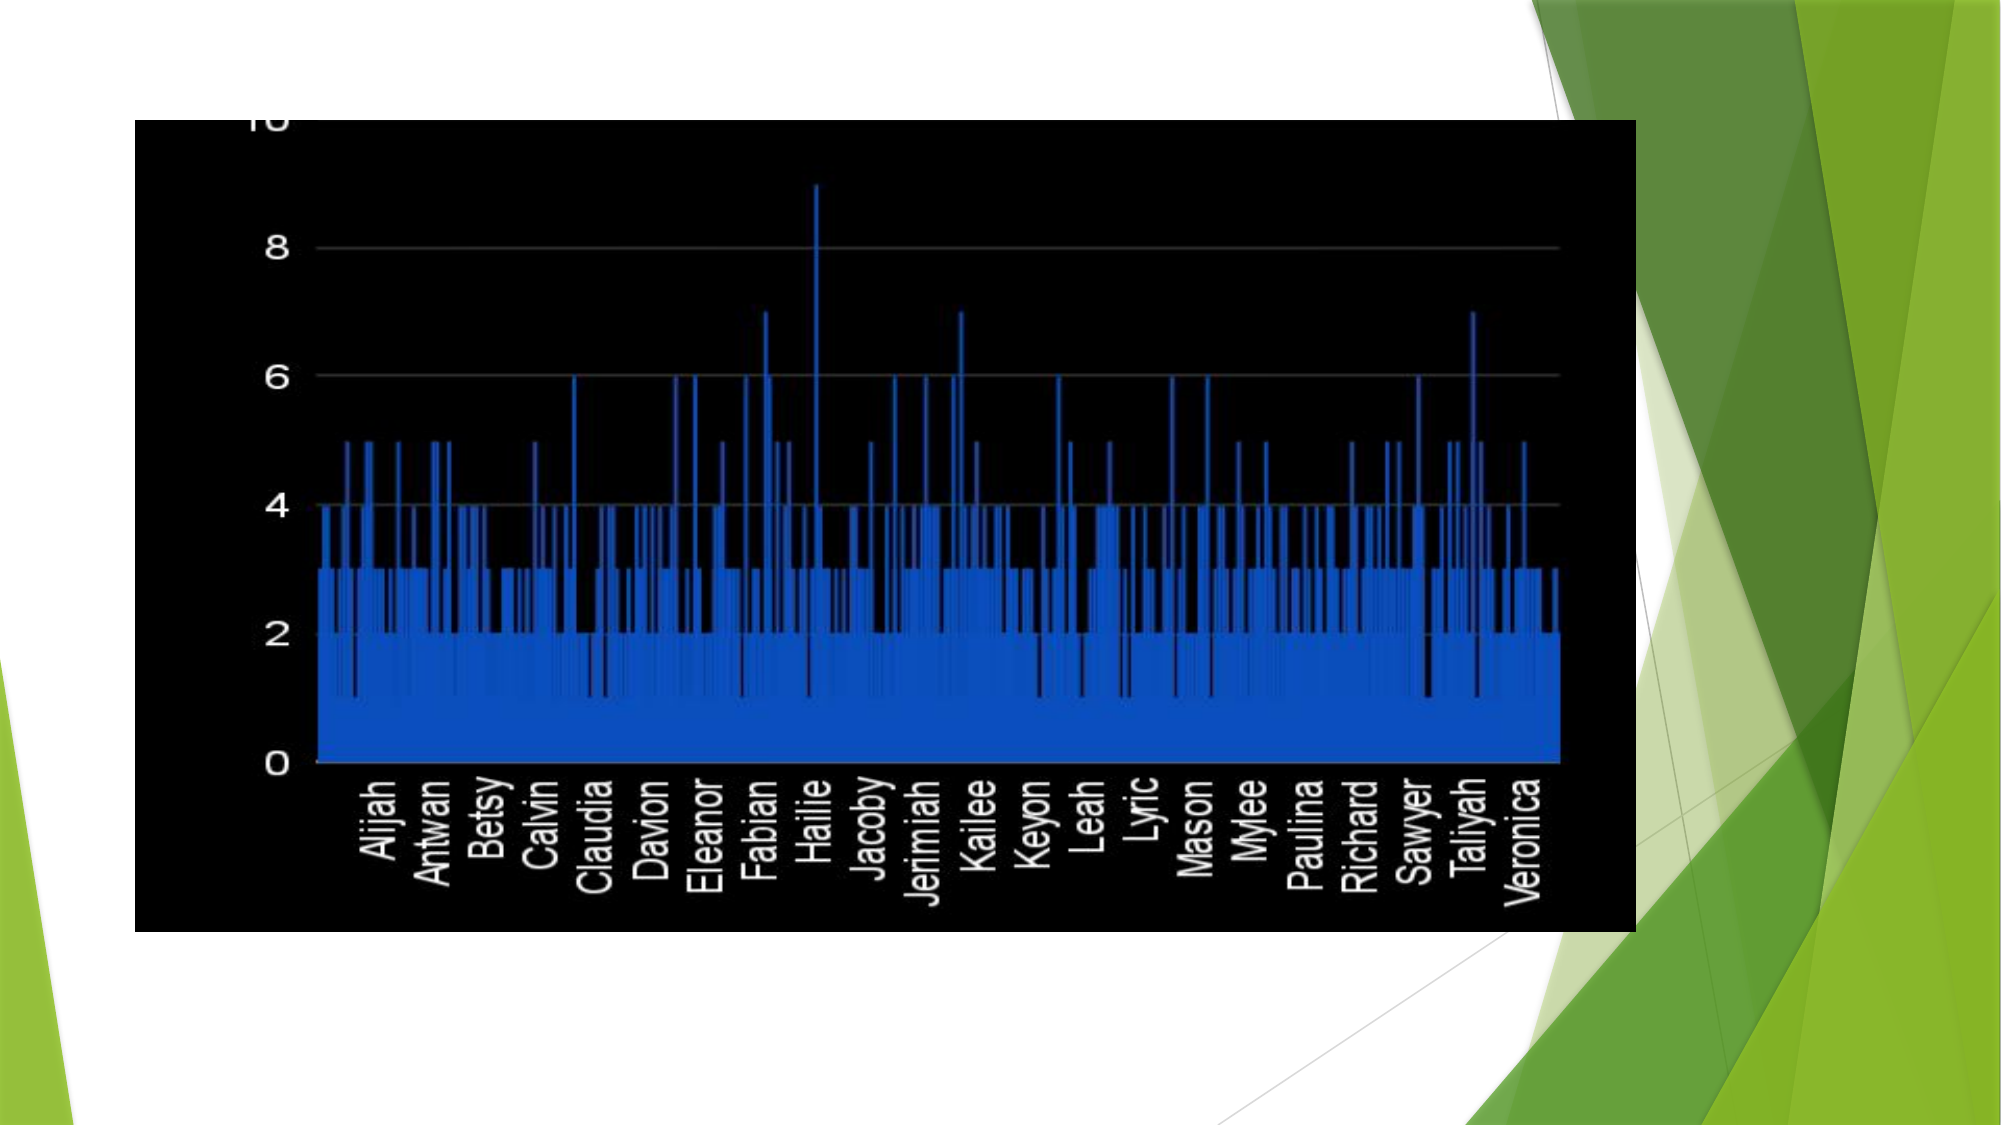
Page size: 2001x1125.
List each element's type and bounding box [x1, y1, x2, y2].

list [134, 120, 1636, 933]
